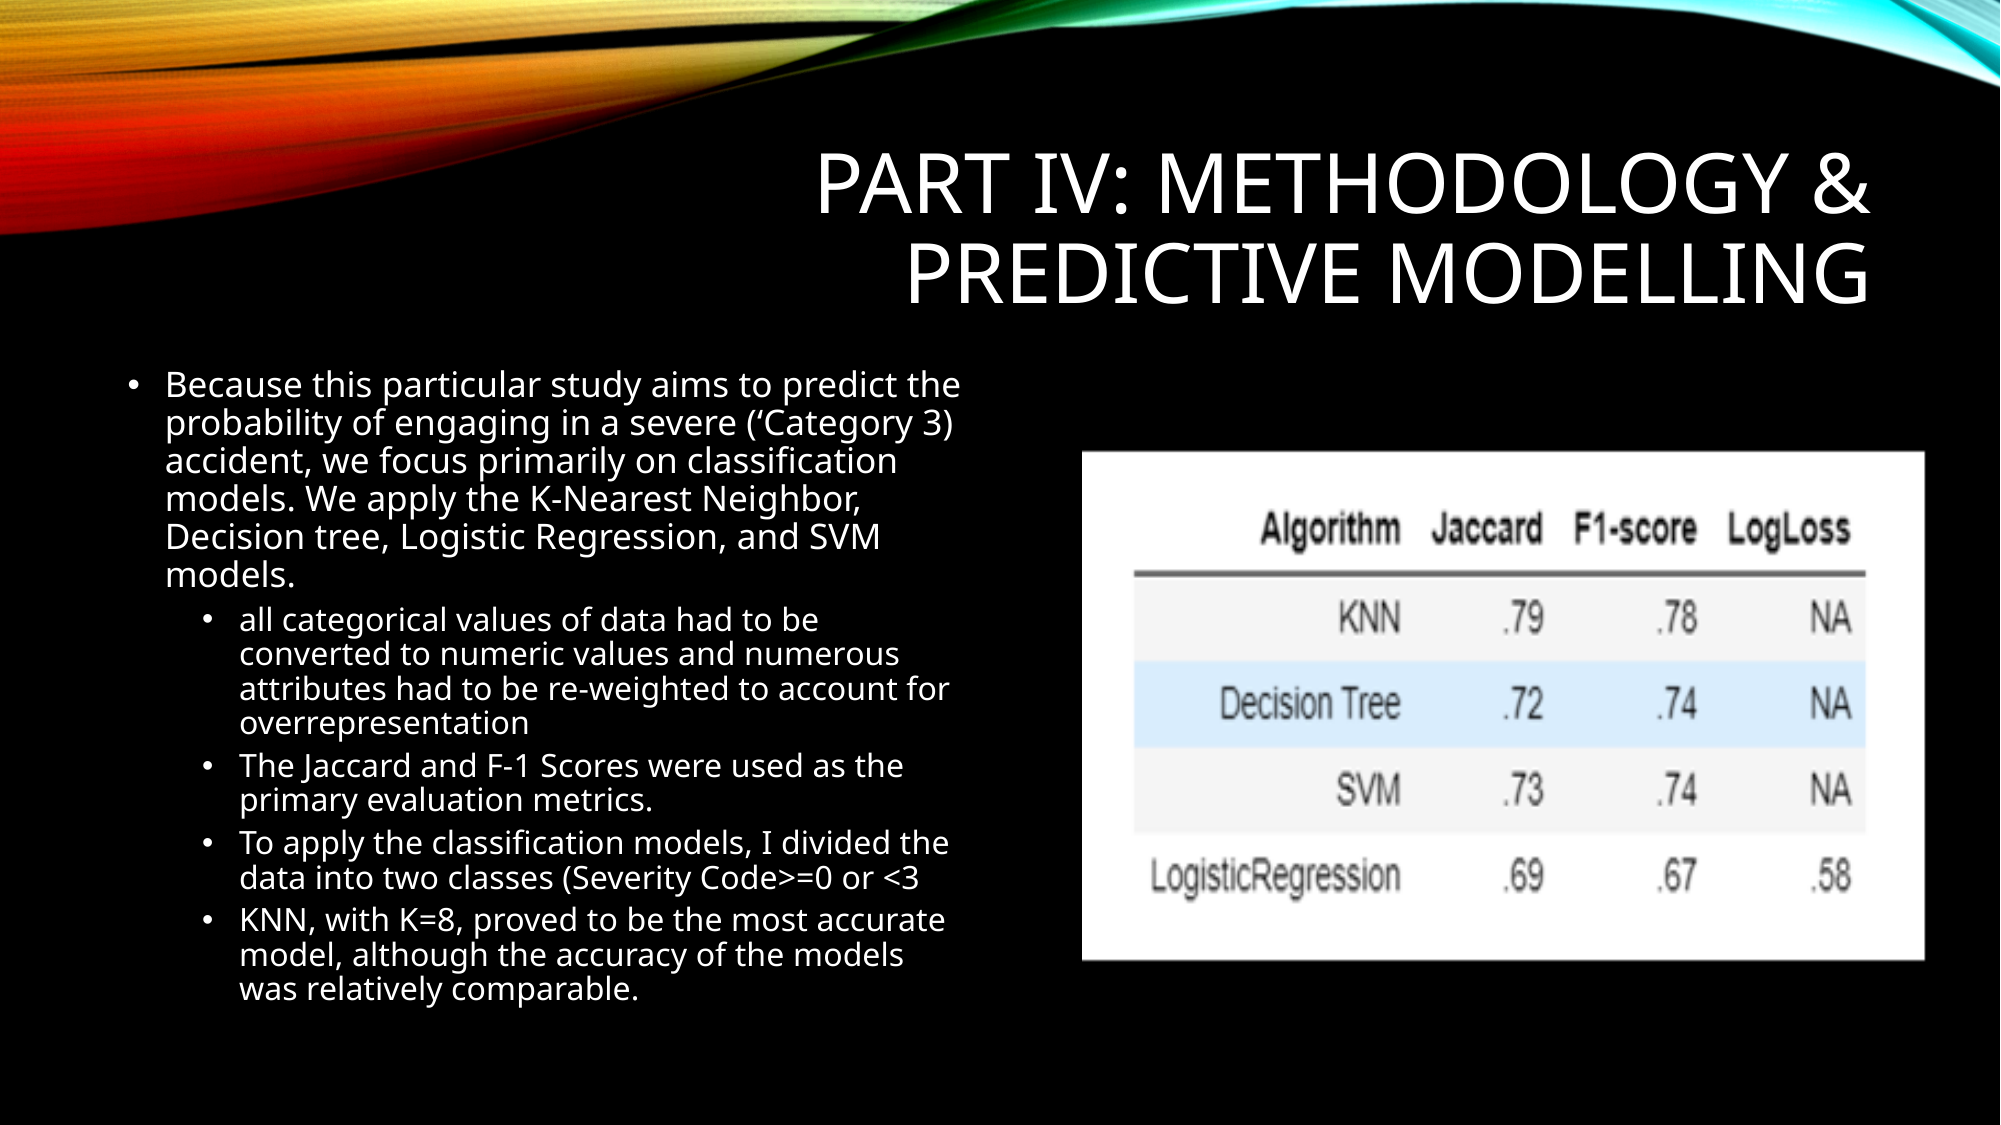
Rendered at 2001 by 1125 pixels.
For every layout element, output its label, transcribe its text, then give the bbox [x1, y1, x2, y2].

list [1082, 449, 1930, 966]
title Part iv: methodology & predictive modelling [474, 125, 1888, 338]
picture [0, 0, 2000, 237]
list Because this particular study aims to predict the probability of engaging in a severe (‘Category 3) accident, we focus primarily on classification models. We apply the K-Nearest Neighbor, Decision tree, Logistic Regression, and SVM models. all categorical values of data had to be converted to numeric values and numerous attributes had to be re-weighted to account for overrepresentation The Jaccard and F-1 Scores were used as the primary evaluation metrics. To apply the classification models, I divided the data into two classes (Severity Code>=0 or <3 KNN, with K=8, proved to be the most accurate model, although the accuracy of the models was relatively comparable. [112, 360, 988, 1021]
